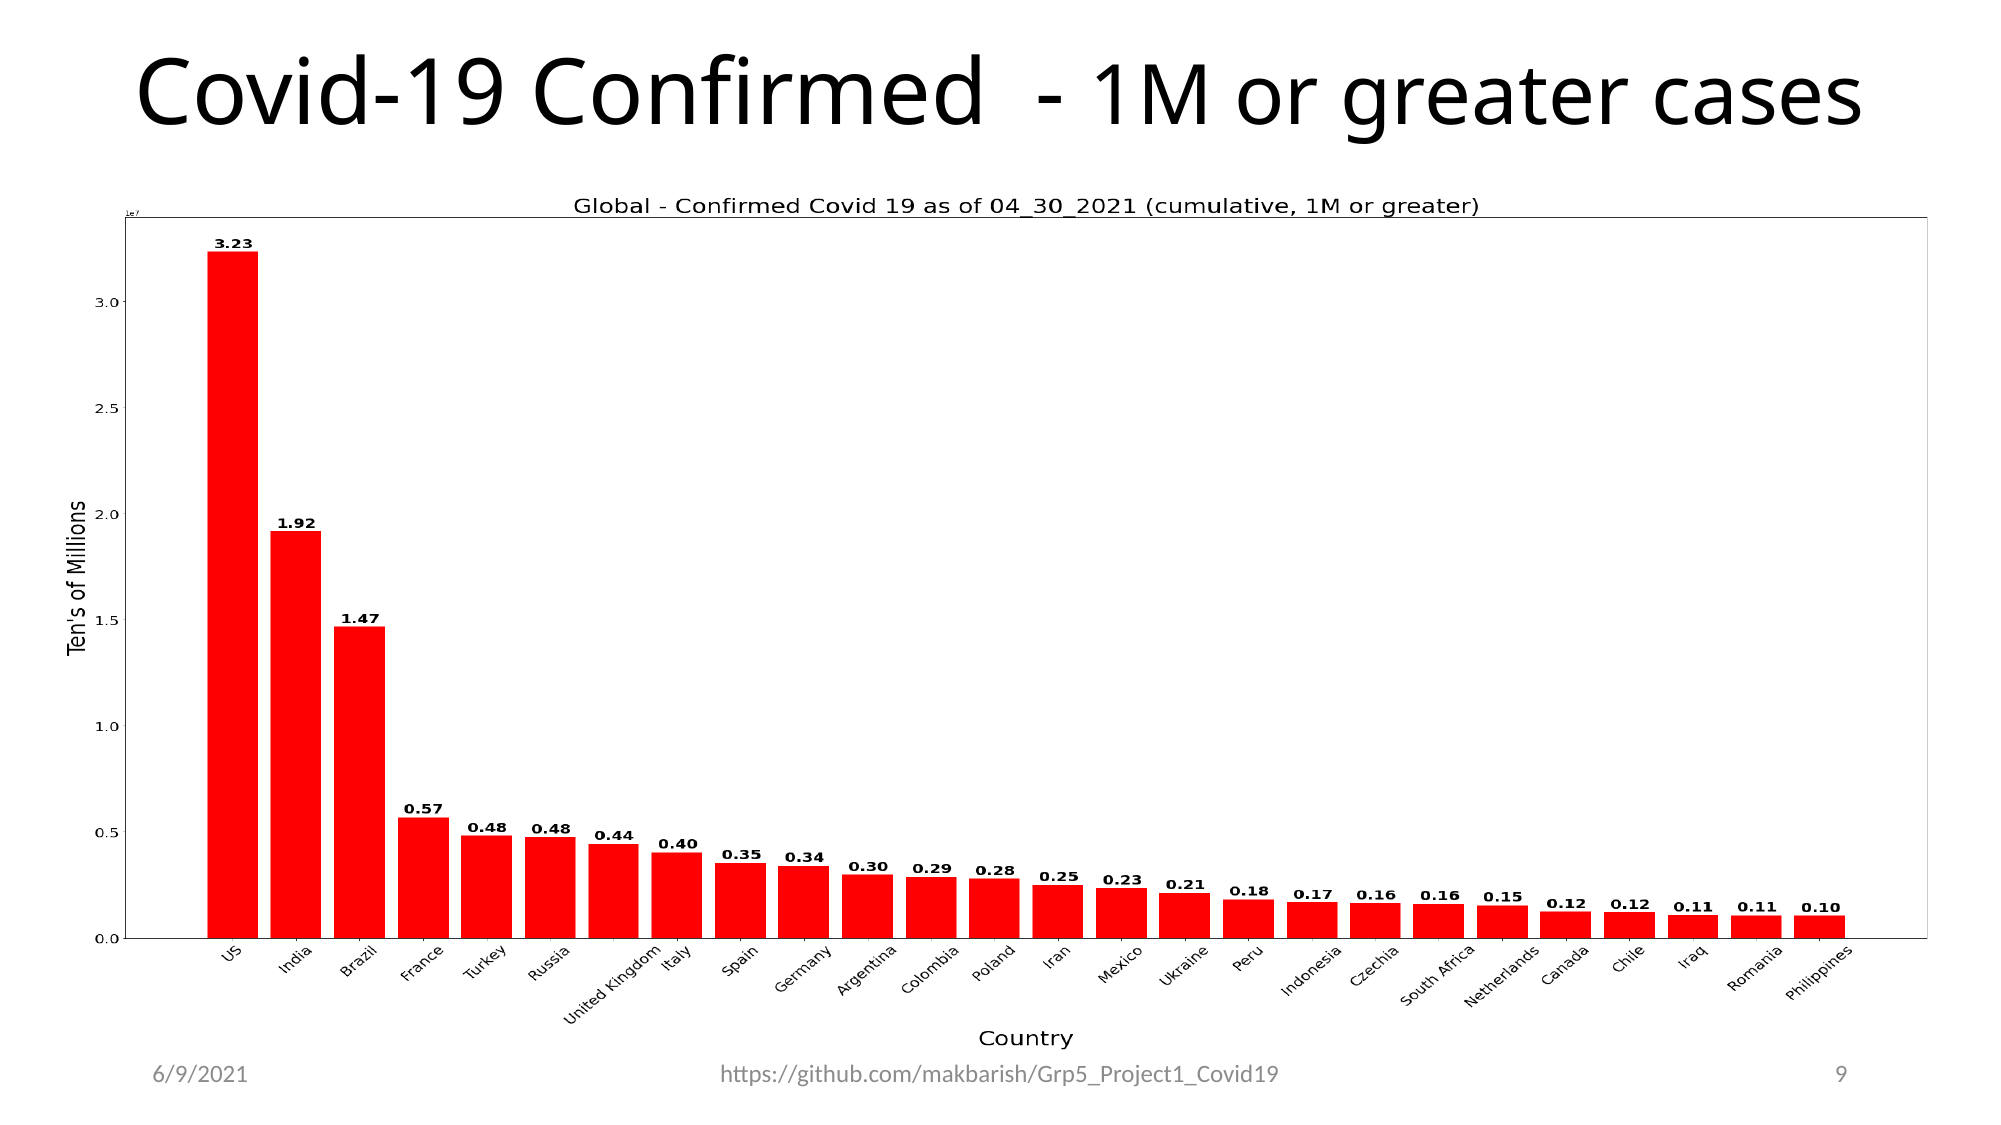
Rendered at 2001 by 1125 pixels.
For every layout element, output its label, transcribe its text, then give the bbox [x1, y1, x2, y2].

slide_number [137, 1053, 588, 1103]
slide_number 9 [1412, 1053, 1863, 1103]
footer https://github.com/makbarish/Grp5_Project1_Covid19 [662, 1053, 1338, 1103]
picture [61, 193, 1932, 1053]
title Covid-19 Confirmed - 1M or greater cases [79, 3, 1921, 186]
